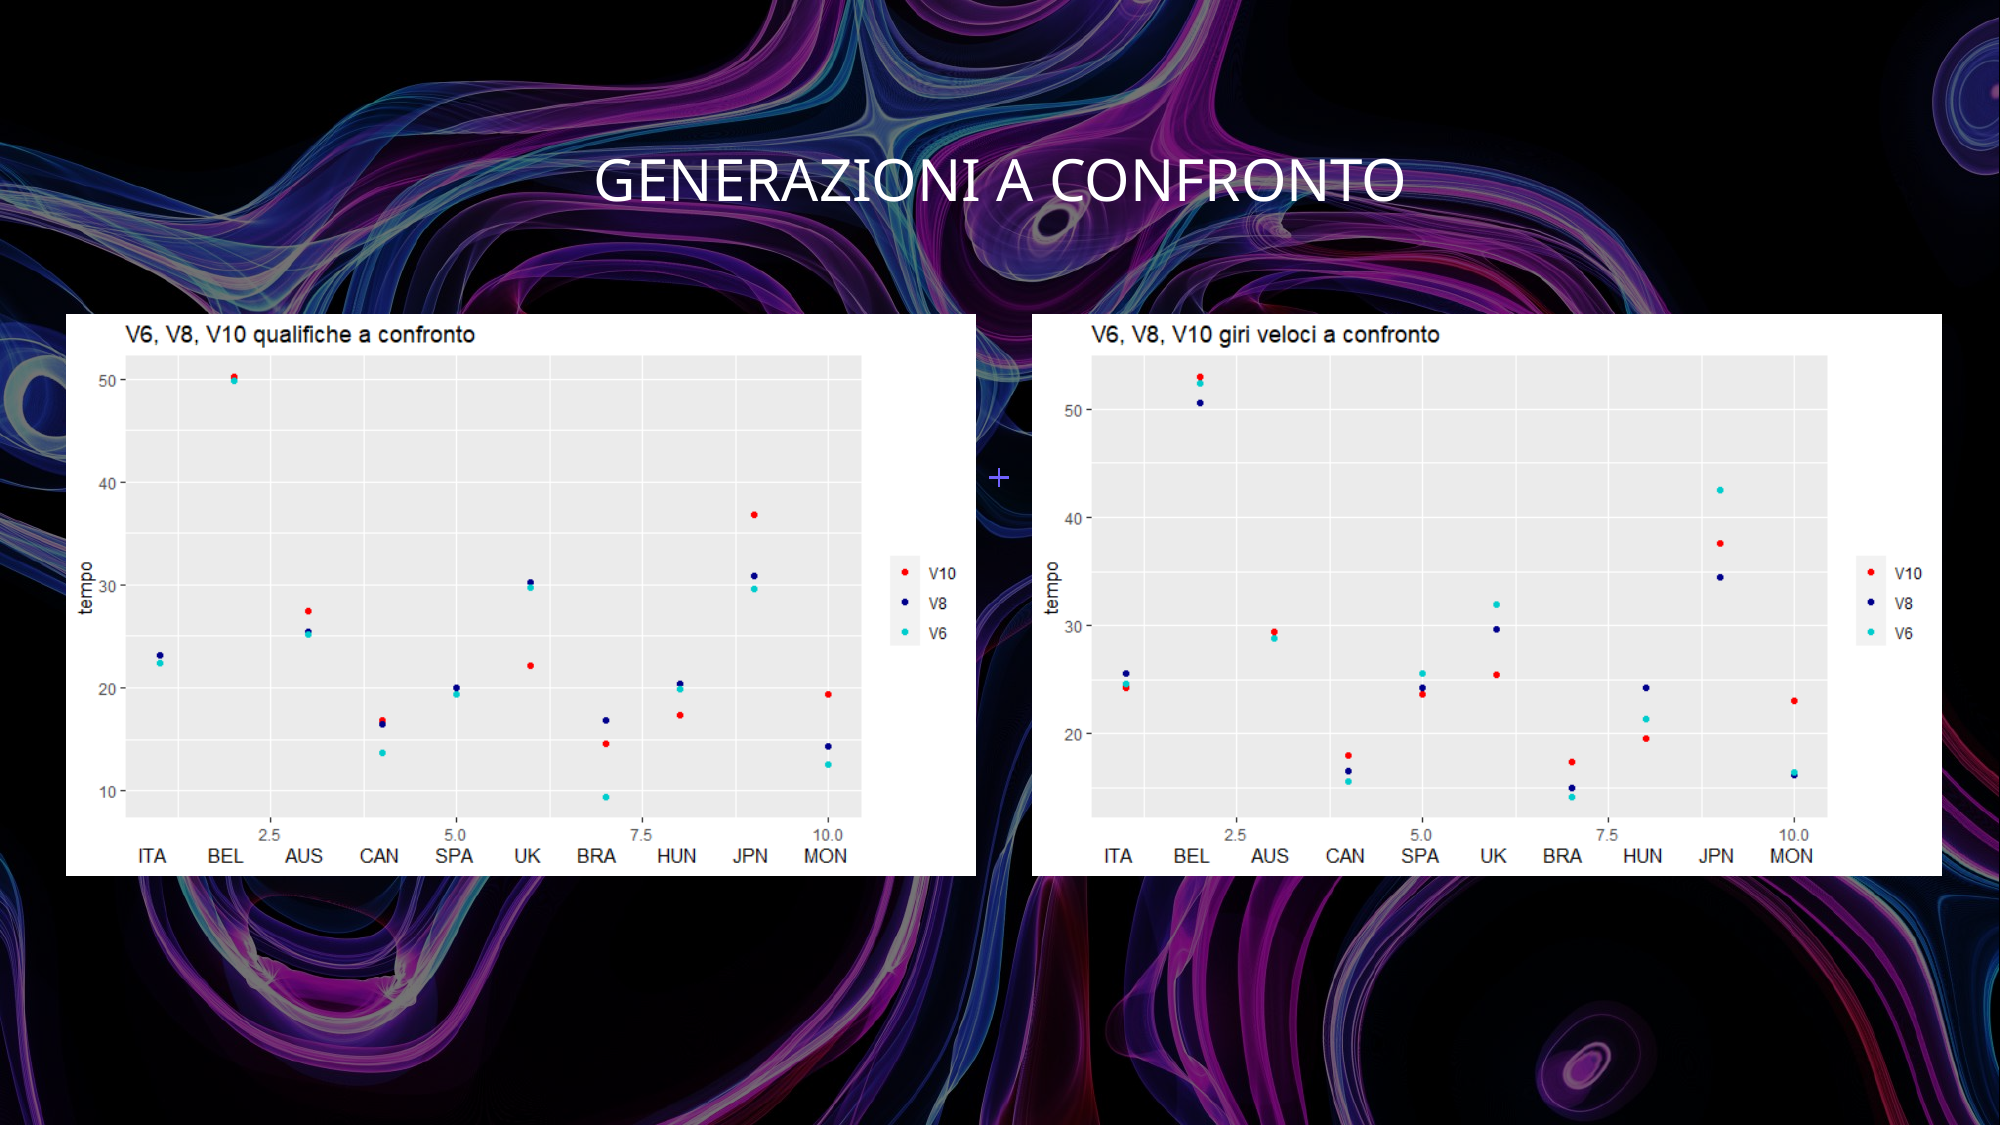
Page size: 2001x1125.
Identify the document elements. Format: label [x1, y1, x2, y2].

text_box [989, 467, 1009, 488]
picture [0, 0, 2000, 1125]
